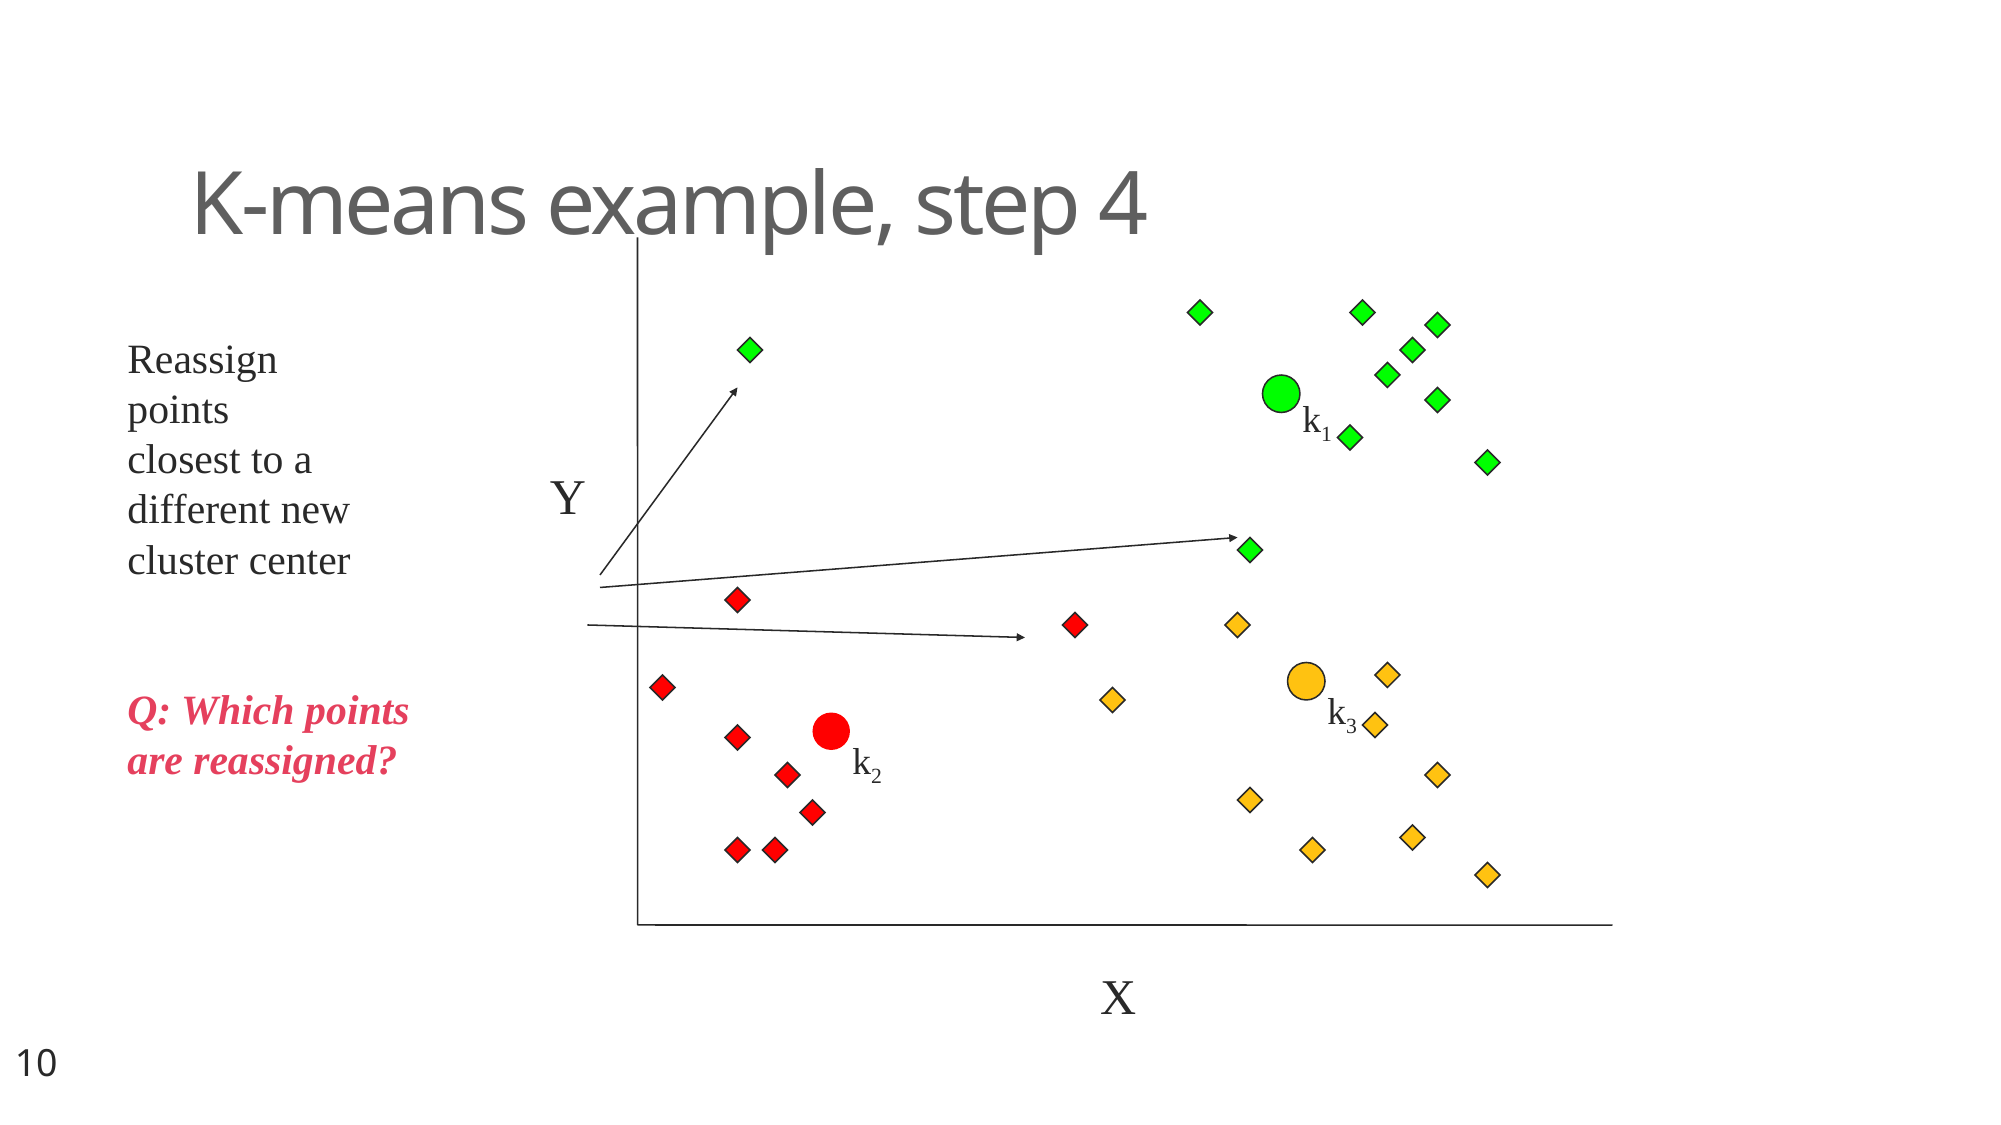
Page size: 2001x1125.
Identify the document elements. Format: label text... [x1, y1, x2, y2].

slide_number 10 [0, 1031, 83, 1092]
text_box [1262, 374, 1376, 449]
text_box Reassign points closest to a different new cluster center Q: Which points are reassigned? [112, 324, 463, 900]
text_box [1287, 662, 1401, 751]
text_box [812, 712, 926, 801]
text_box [534, 237, 1613, 1032]
title K-means example, step 4 [175, 69, 1825, 262]
